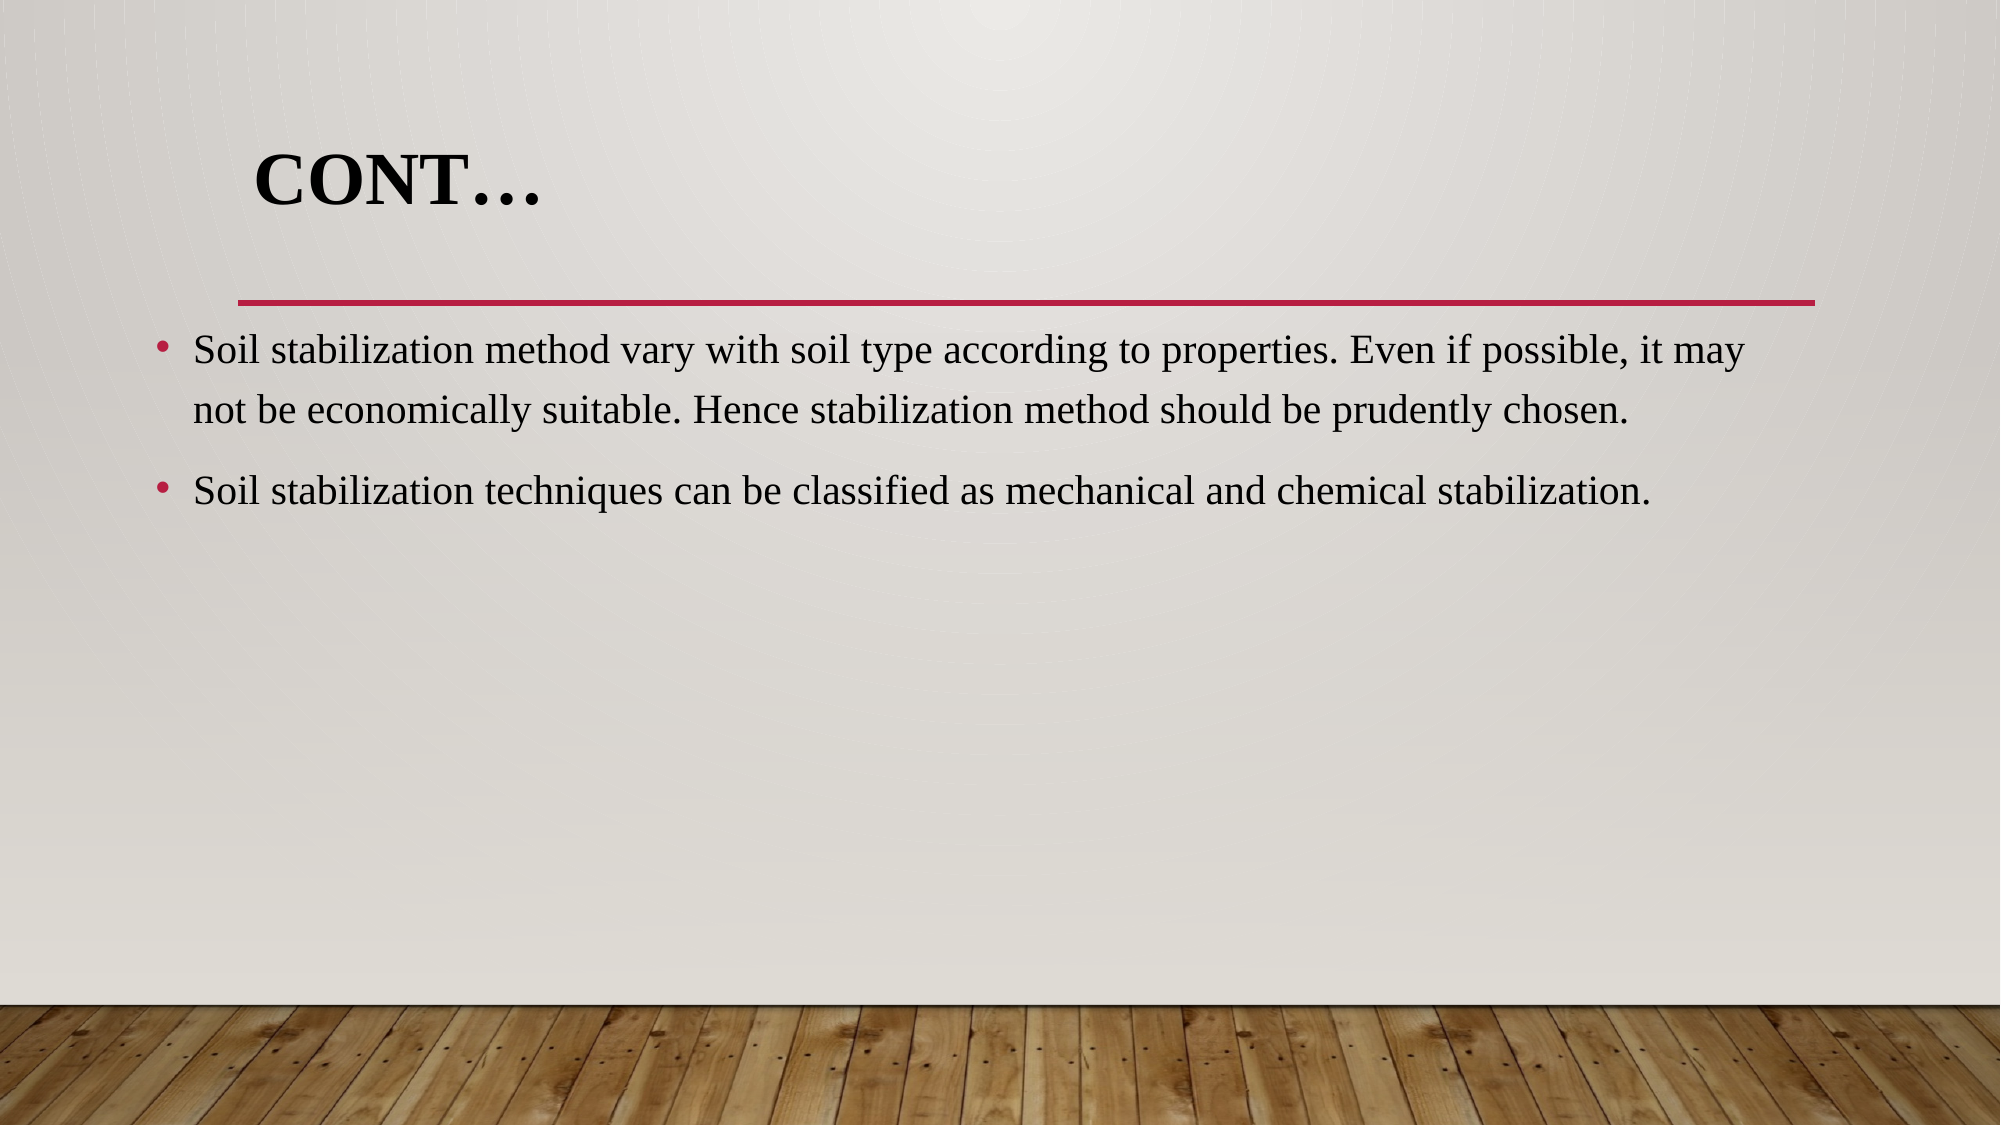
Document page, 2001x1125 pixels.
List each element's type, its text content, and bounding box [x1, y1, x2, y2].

list Soil stabilization method vary with soil type according to properties. Even if possible, it may not be economically suitable. Hence stabilization method should be prudently chosen. Soil stabilization techniques can be classified as mechanical and chemical stabilization. [140, 304, 1762, 909]
title CONT… [238, 131, 1814, 305]
picture [0, 1005, 2000, 1125]
